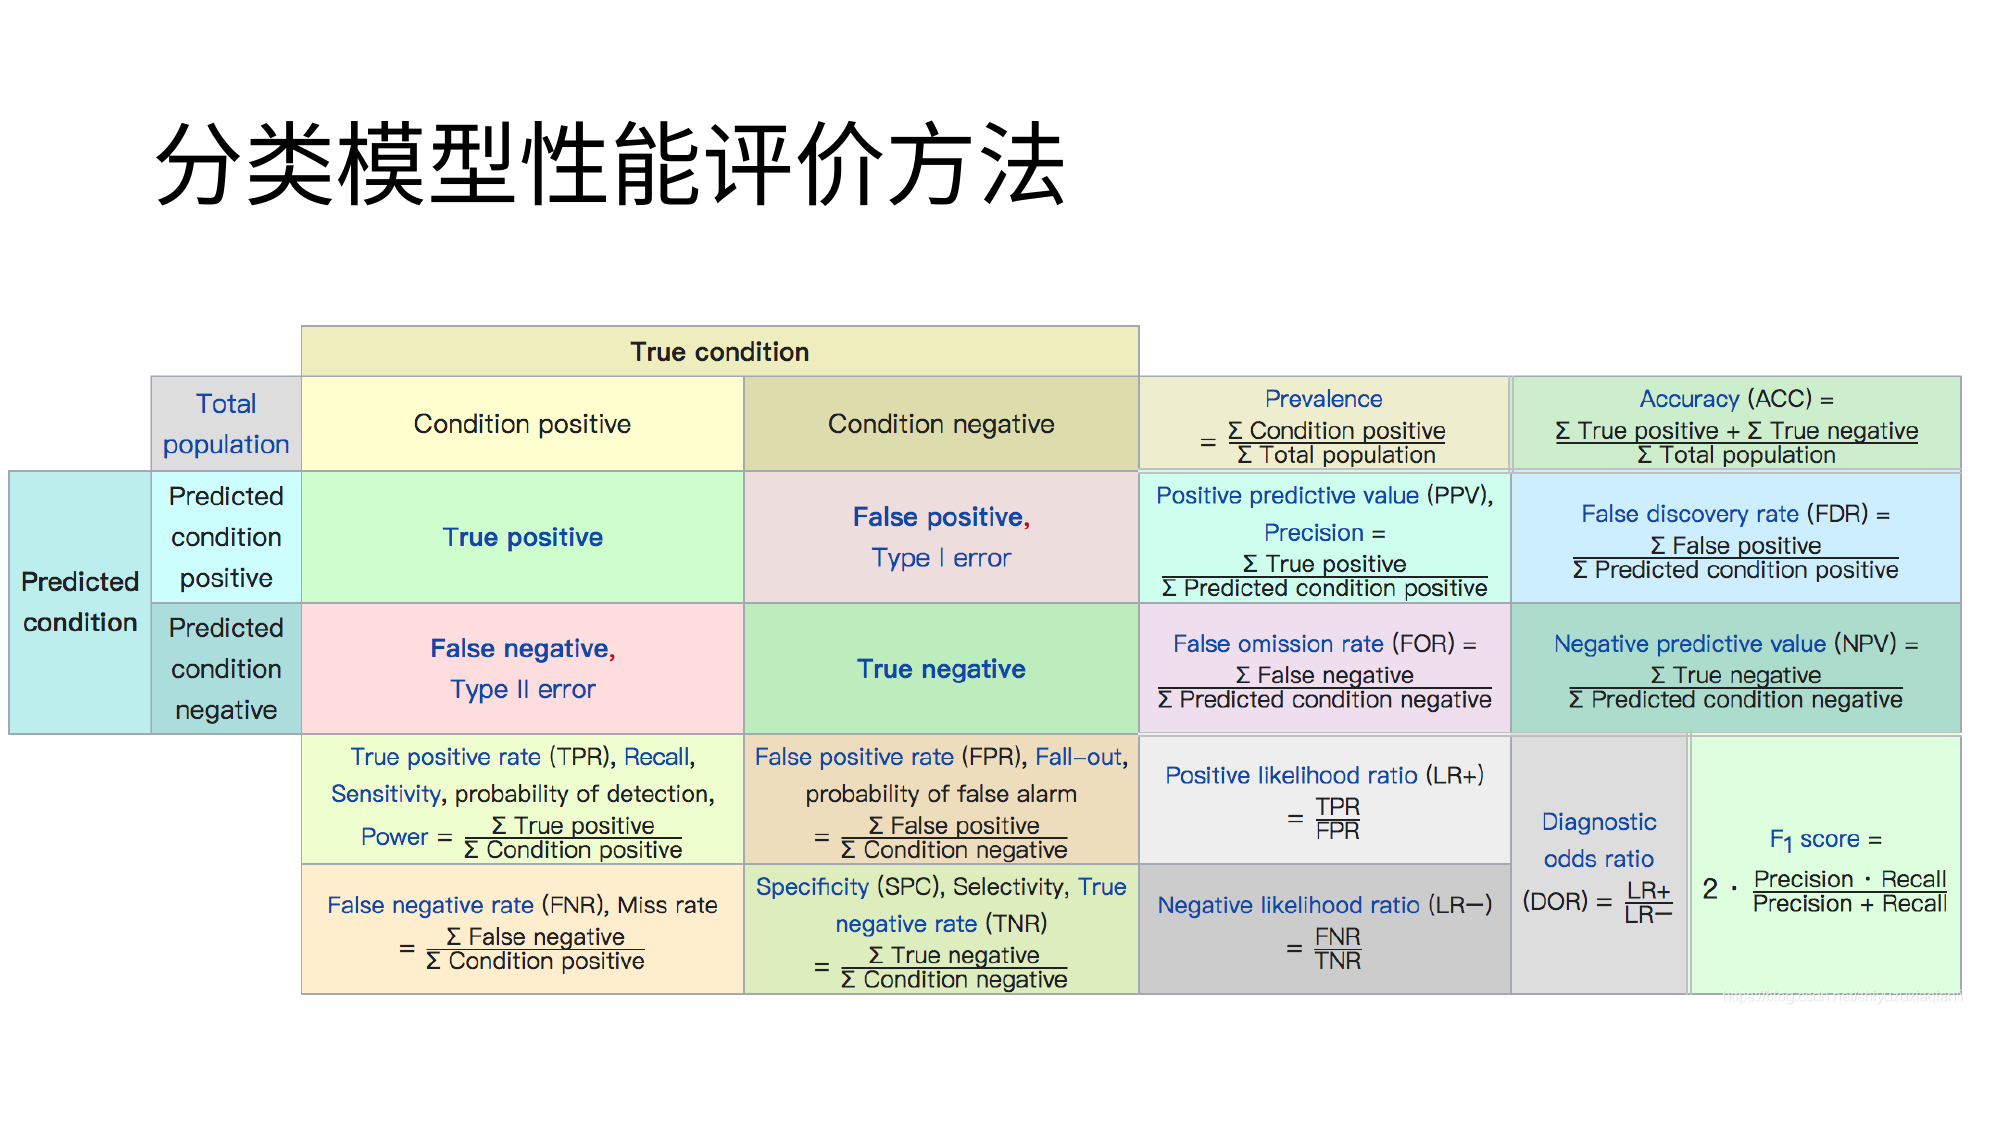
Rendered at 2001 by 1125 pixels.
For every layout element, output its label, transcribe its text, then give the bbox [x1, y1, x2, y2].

title 分类模型性能评价方法 [137, 59, 1863, 278]
picture [0, 312, 1971, 1013]
